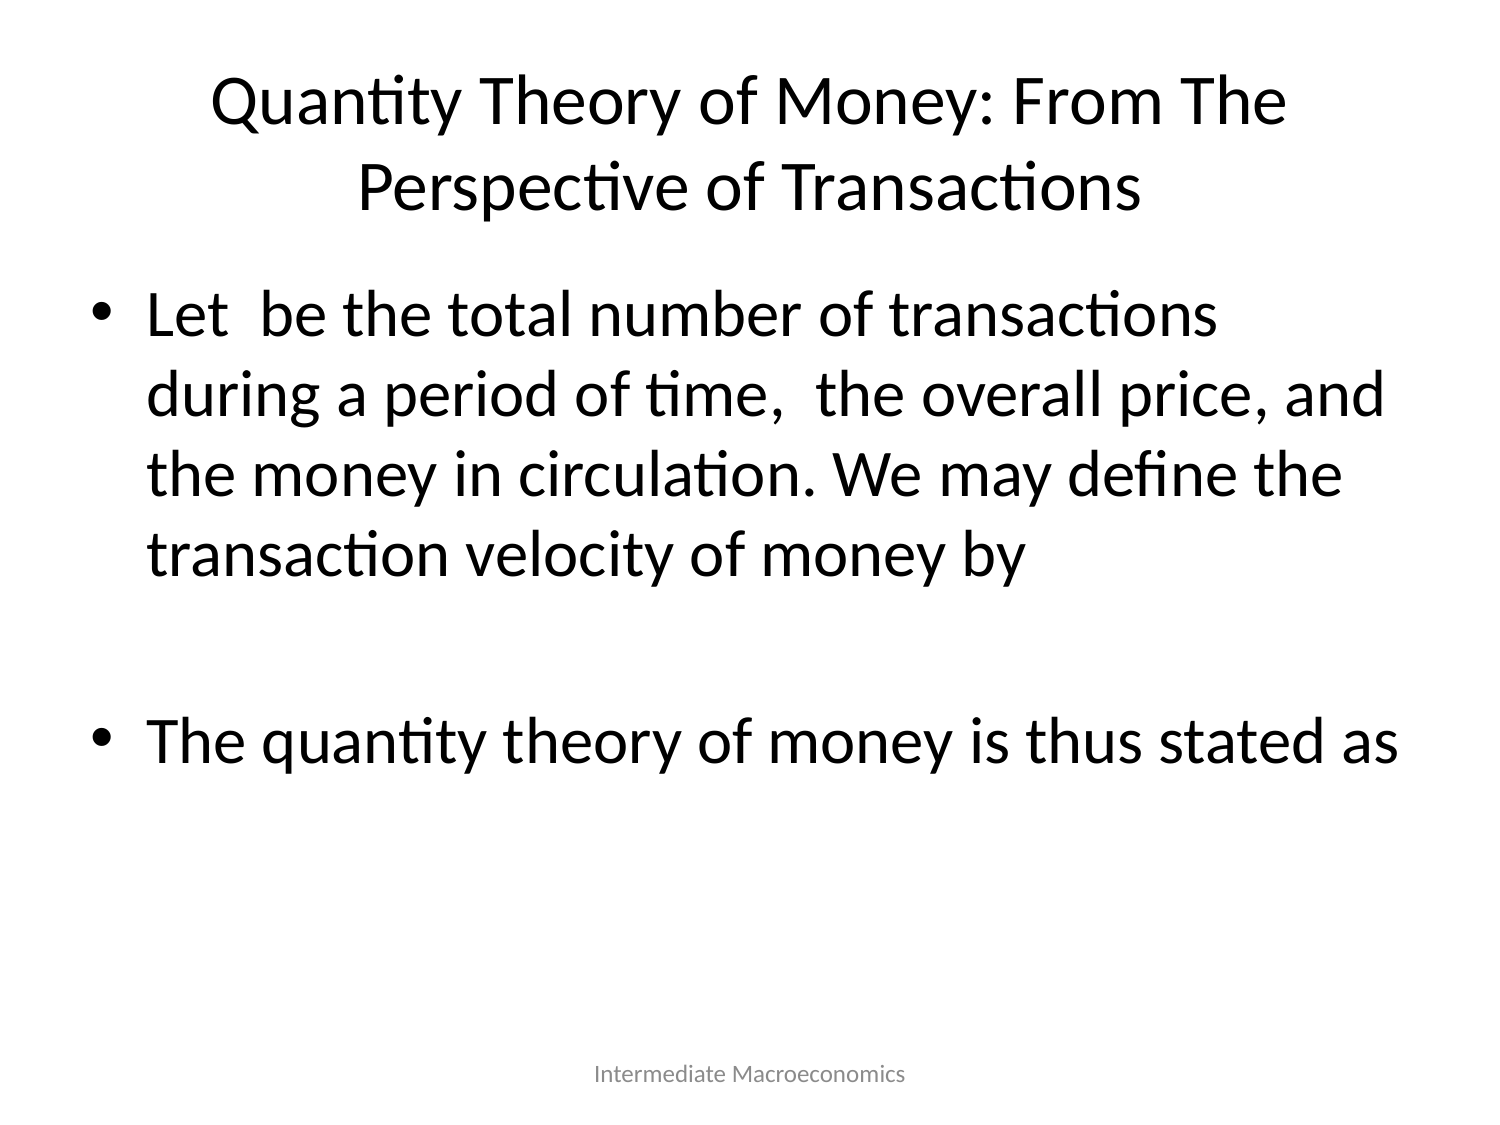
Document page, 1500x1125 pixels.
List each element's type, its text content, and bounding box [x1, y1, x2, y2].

footer Intermediate Macroeconomics [512, 1042, 988, 1103]
title Quantity Theory of Money: From The Perspective of Transactions [75, 45, 1425, 233]
